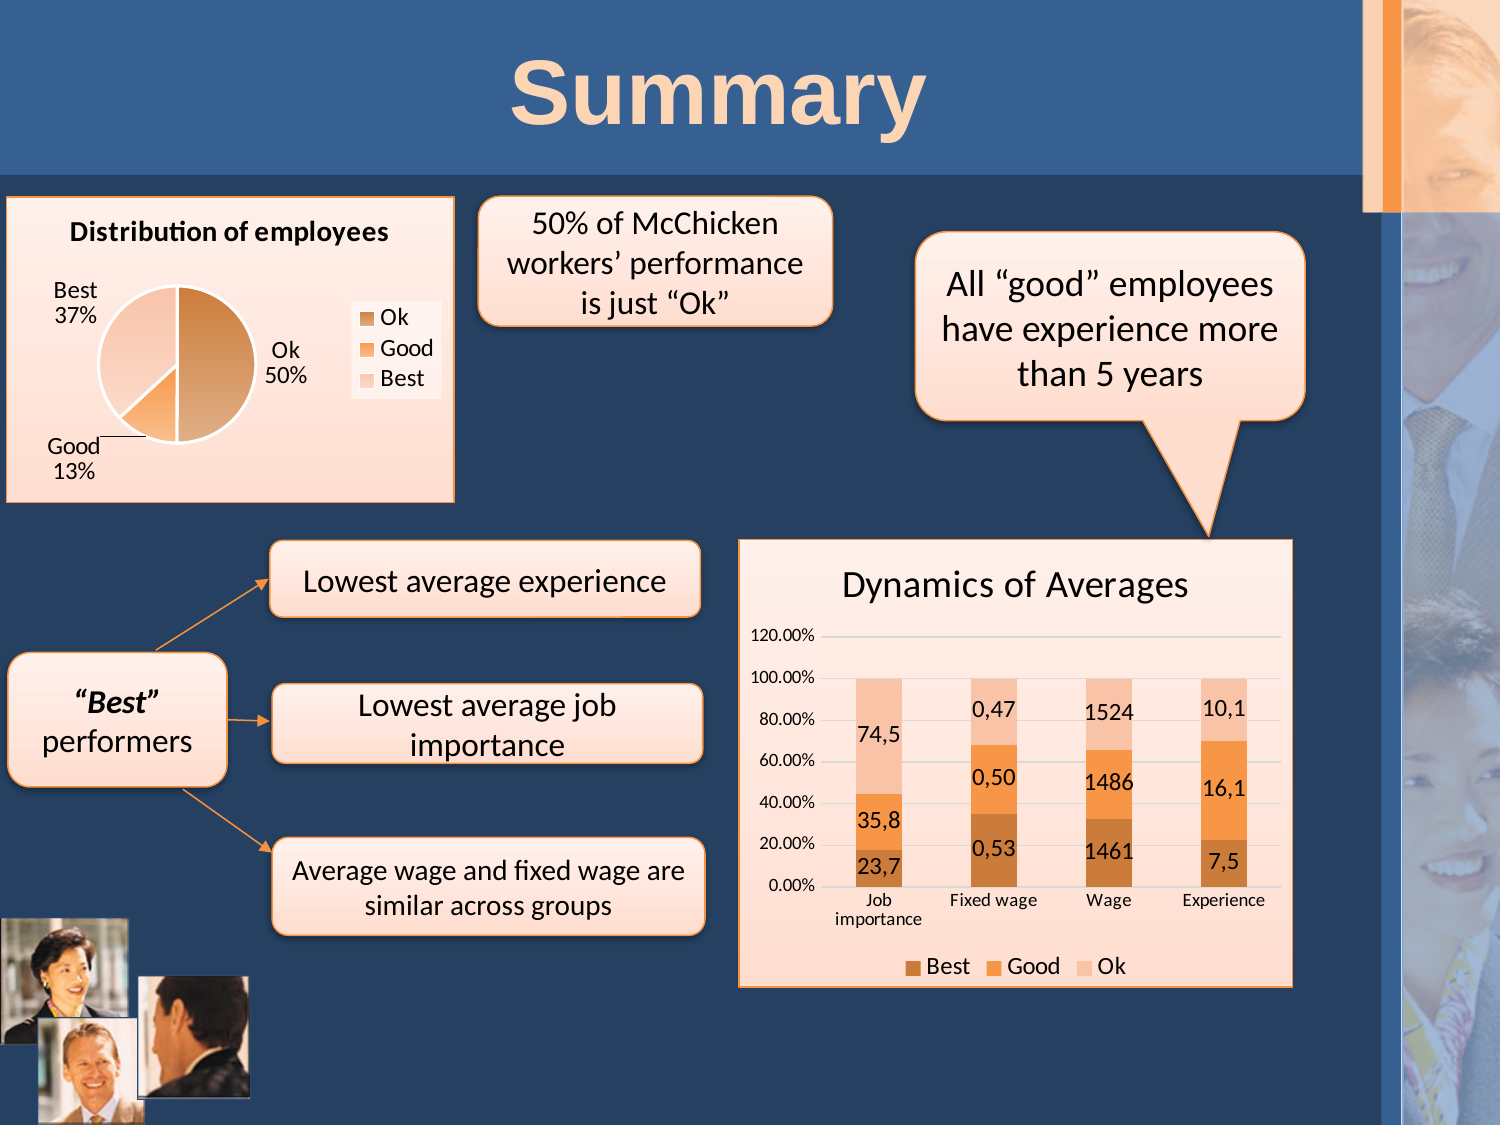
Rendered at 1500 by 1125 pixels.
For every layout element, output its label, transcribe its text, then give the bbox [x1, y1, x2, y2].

text_box Average wage and fixed wage are similar across groups [271, 836, 706, 937]
chart [5, 196, 455, 504]
picture [0, 918, 129, 1045]
text_box Lowest average experience [269, 539, 702, 618]
picture [1401, 0, 1500, 1125]
chart [737, 538, 1294, 988]
text_box All “good” employees have experience more than 5 years [914, 230, 1306, 537]
title Summary [75, 0, 1363, 175]
picture [138, 976, 250, 1099]
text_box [155, 578, 269, 651]
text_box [182, 789, 273, 853]
text_box Lowest average job importance [271, 682, 704, 765]
text_box 50% of McChicken workers’ performance is just “Ok” [477, 195, 834, 327]
picture [38, 1018, 145, 1125]
text_box “Best” performers [7, 651, 228, 788]
